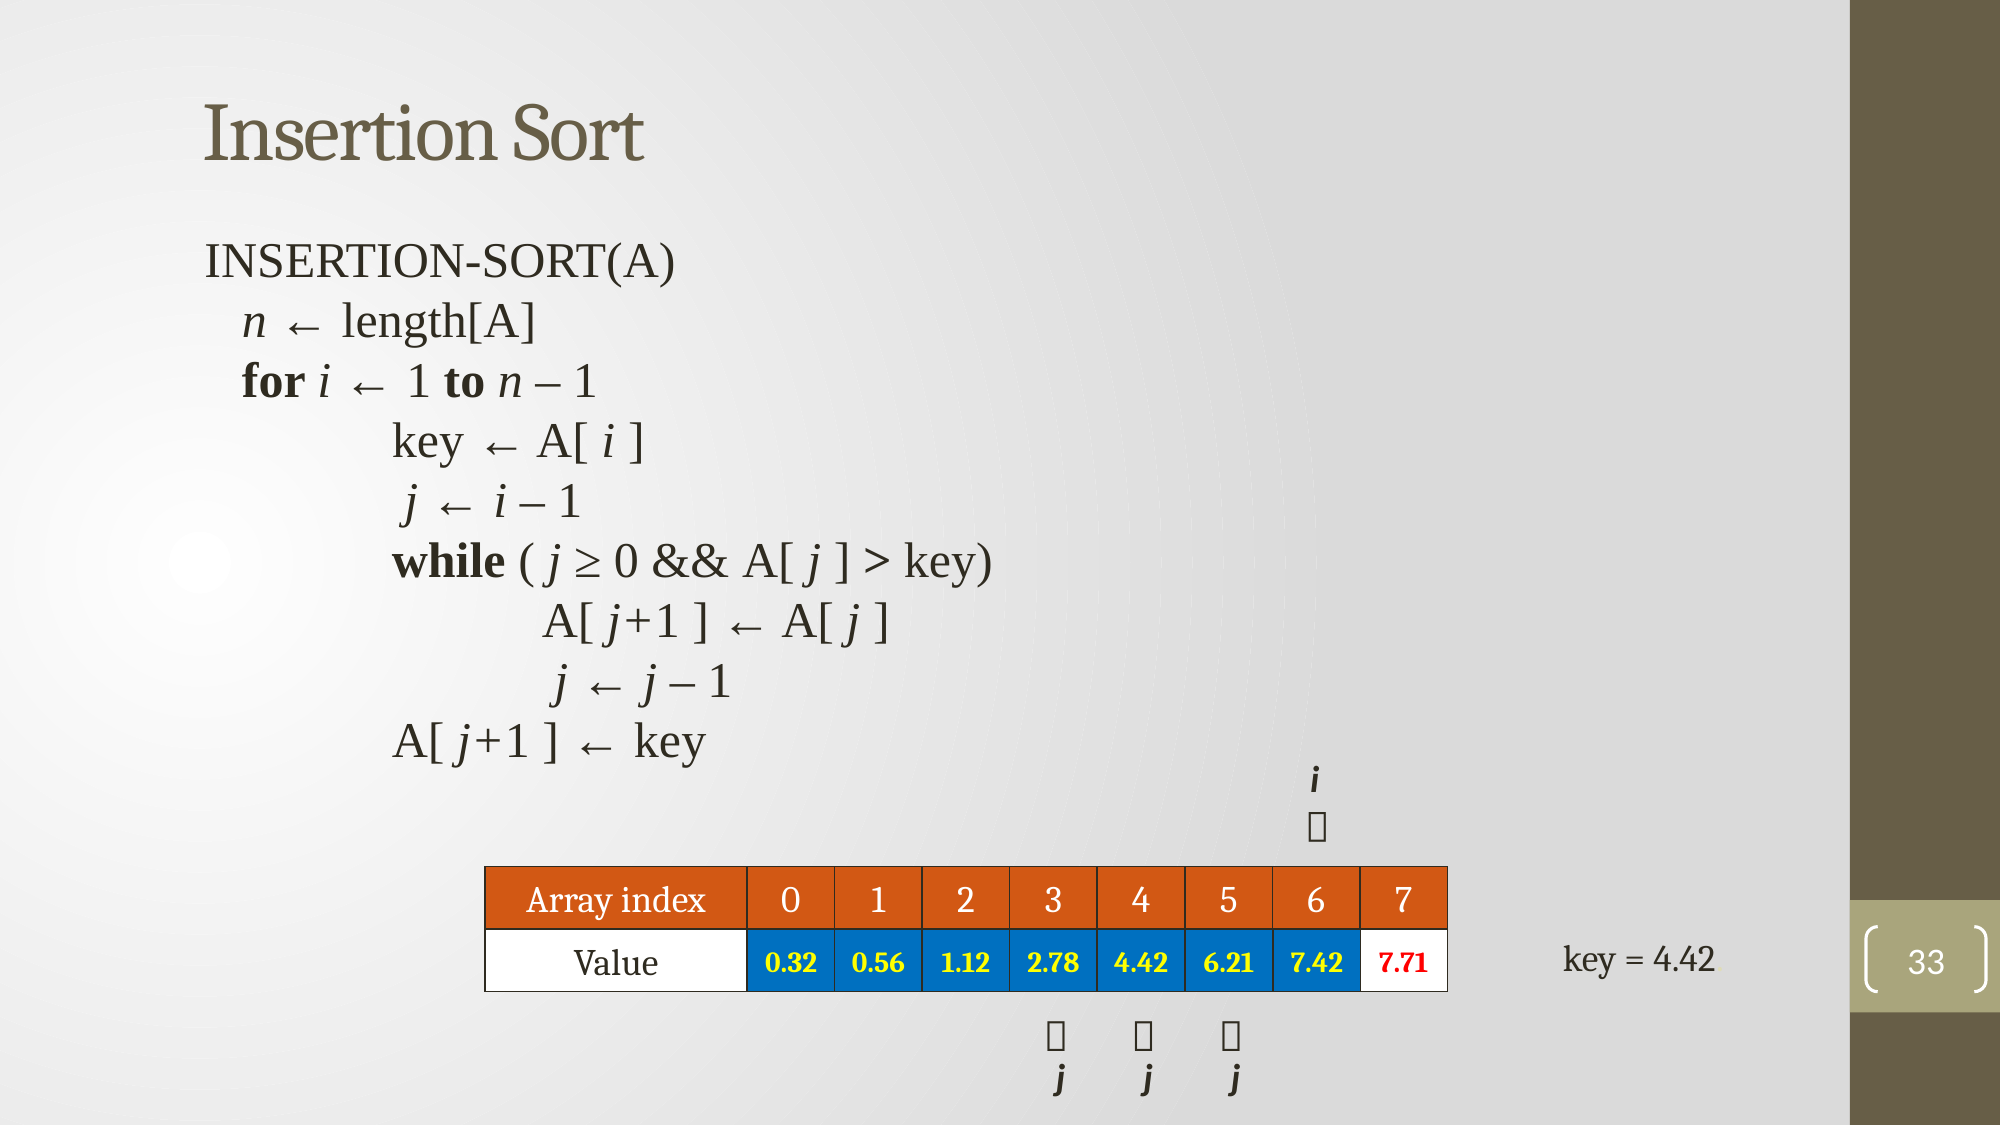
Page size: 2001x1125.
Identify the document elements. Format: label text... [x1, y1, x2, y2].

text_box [1286, 746, 1348, 862]
title Insertion Sort [187, 90, 1626, 164]
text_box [484, 866, 1449, 993]
text_box INSERTION-SORT(A) n ← length[A] for i ← 1 to n – 1 key ← A[ i ] j ← i – 1 while ( j ≥ 0 && A[ j ] > key) A[ j+1 ] ← A[ j ] j ← j – 1 A[ j+1 ] ← key [170, 219, 1211, 794]
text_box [1200, 1001, 1262, 1107]
slide_number 33 [1864, 925, 1988, 994]
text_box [1113, 1001, 1175, 1107]
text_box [1025, 1001, 1087, 1107]
text_box key = 4.42. [1548, 926, 1765, 987]
